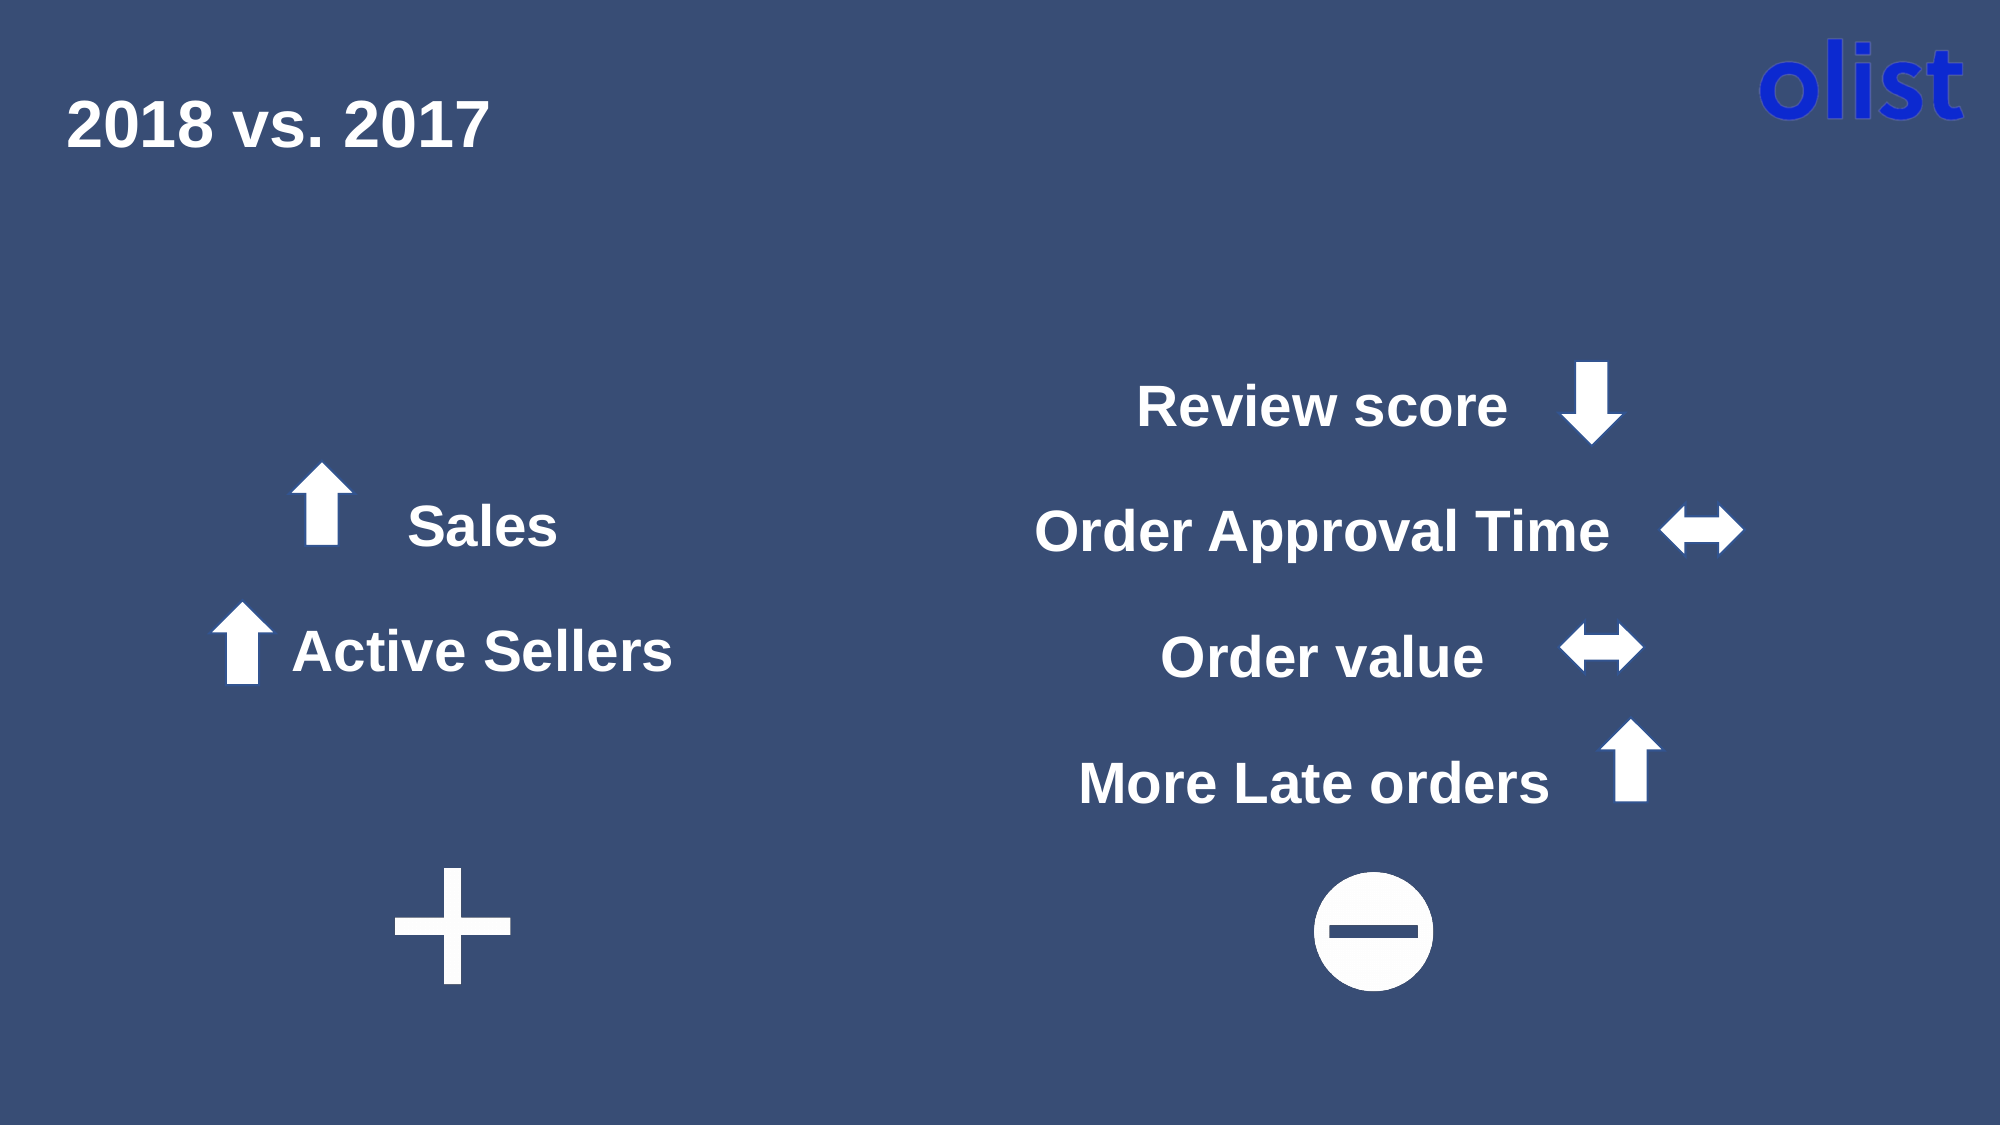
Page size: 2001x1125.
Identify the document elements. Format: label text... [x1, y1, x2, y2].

text_box [1657, 500, 1747, 560]
text_box [1595, 715, 1667, 804]
text_box [1555, 359, 1628, 448]
text_box Sales Active Sellers [0, 488, 970, 1028]
text_box [286, 459, 358, 547]
text_box [1556, 617, 1647, 677]
text_box Review score Order Approval Time Order value More Late orders [837, 368, 1809, 908]
picture [1298, 856, 1449, 1007]
text_box [206, 598, 279, 687]
text_box 2018 vs. 2017 [51, 47, 1668, 205]
picture [383, 856, 522, 996]
picture [1668, 0, 2000, 208]
